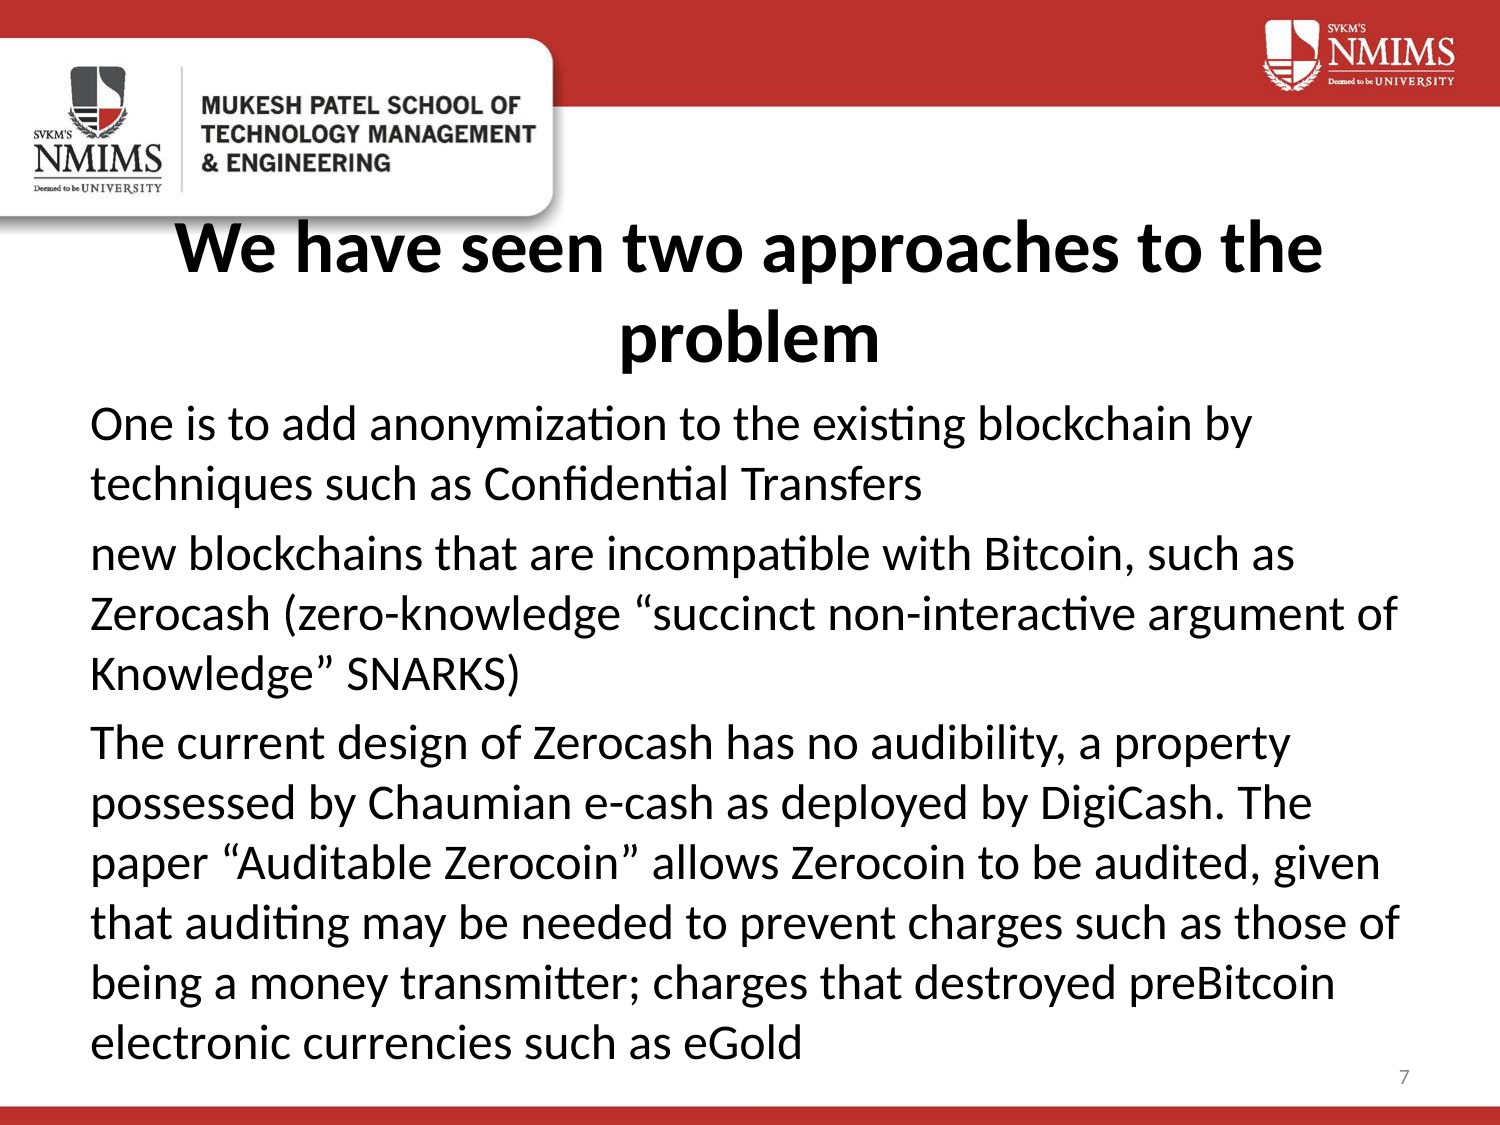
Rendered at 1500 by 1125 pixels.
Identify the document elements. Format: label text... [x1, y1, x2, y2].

picture [0, 0, 1500, 1125]
list One is to add anonymization to the existing blockchain by techniques such as Confidential Transfers new blockchains that are incompatible with Bitcoin, such as Zerocash (zero-knowledge “succinct non-interactive argument of Knowledge” SNARKS) The current design of Zerocash has no audibility, a property possessed by Chaumian e-cash as deployed by DigiCash. The paper “Auditable Zerocoin” allows Zerocoin to be audited, given that auditing may be needed to prevent charges such as those of being a money transmitter; charges that destroyed preBitcoin electronic currencies such as eGold [75, 375, 1425, 1043]
title We have seen two approaches to the problem [75, 212, 1425, 363]
slide_number ‹#› [1074, 1045, 1425, 1106]
